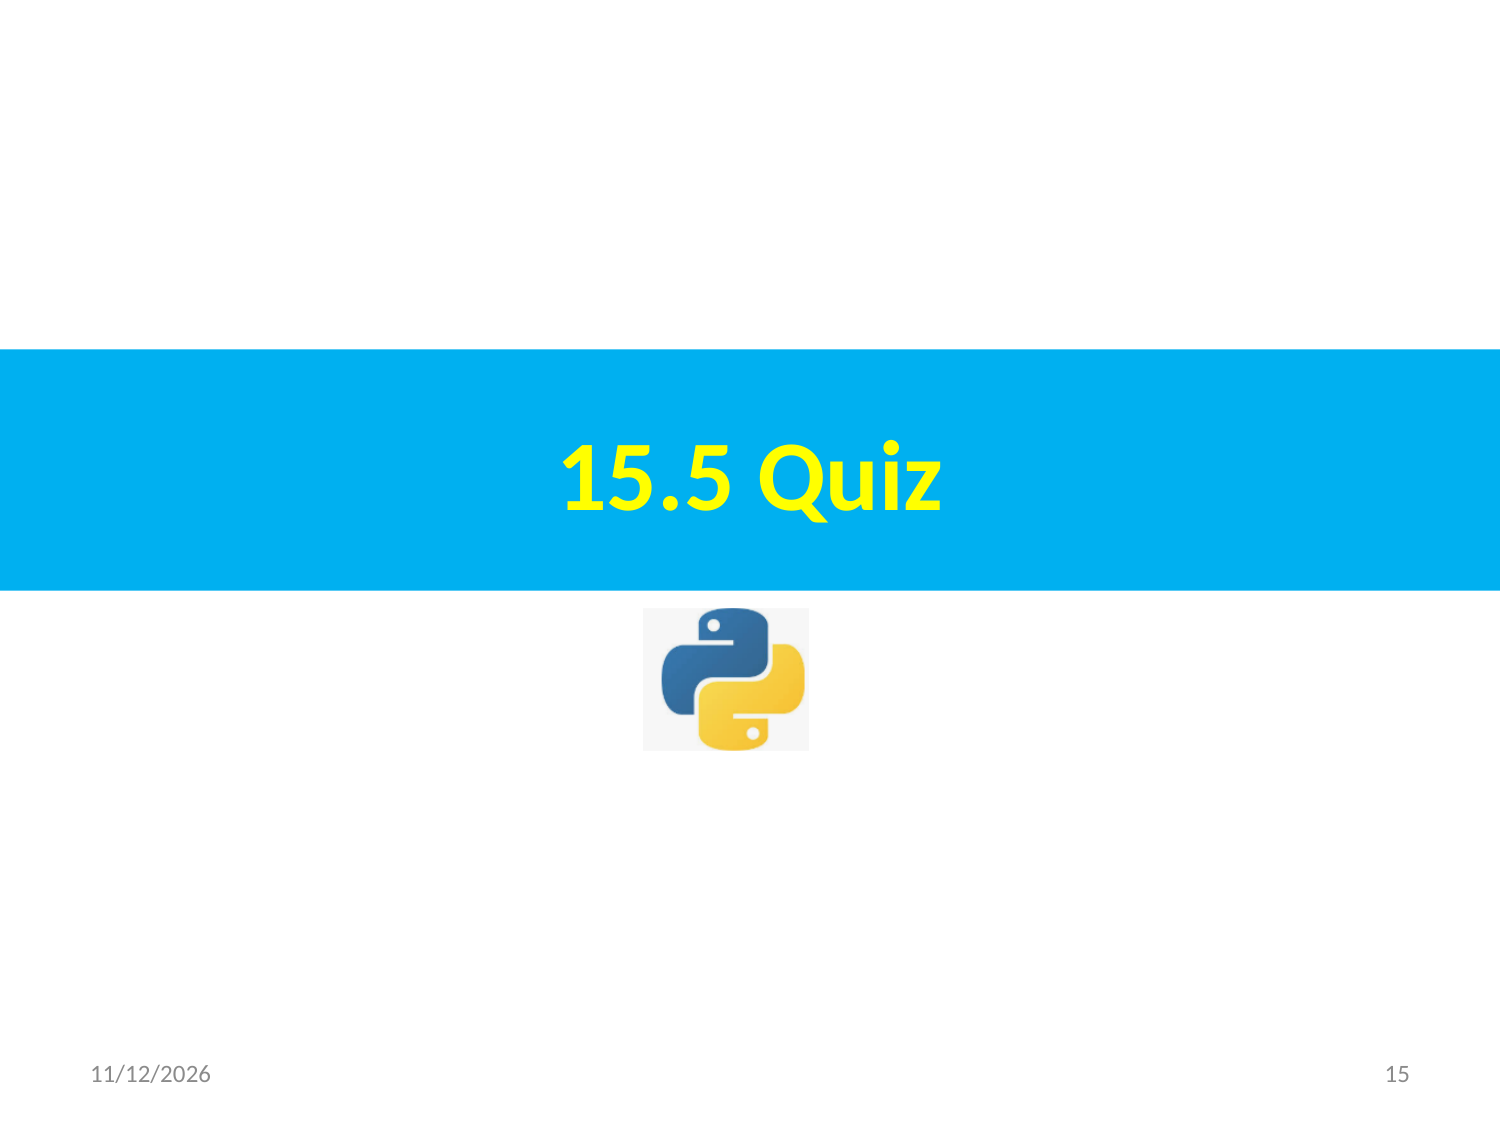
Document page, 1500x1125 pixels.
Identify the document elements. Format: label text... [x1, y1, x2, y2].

title 15.5 Quiz [0, 349, 1500, 591]
slide_number 15 [1074, 1042, 1425, 1103]
picture [643, 606, 809, 752]
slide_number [75, 1042, 425, 1103]
